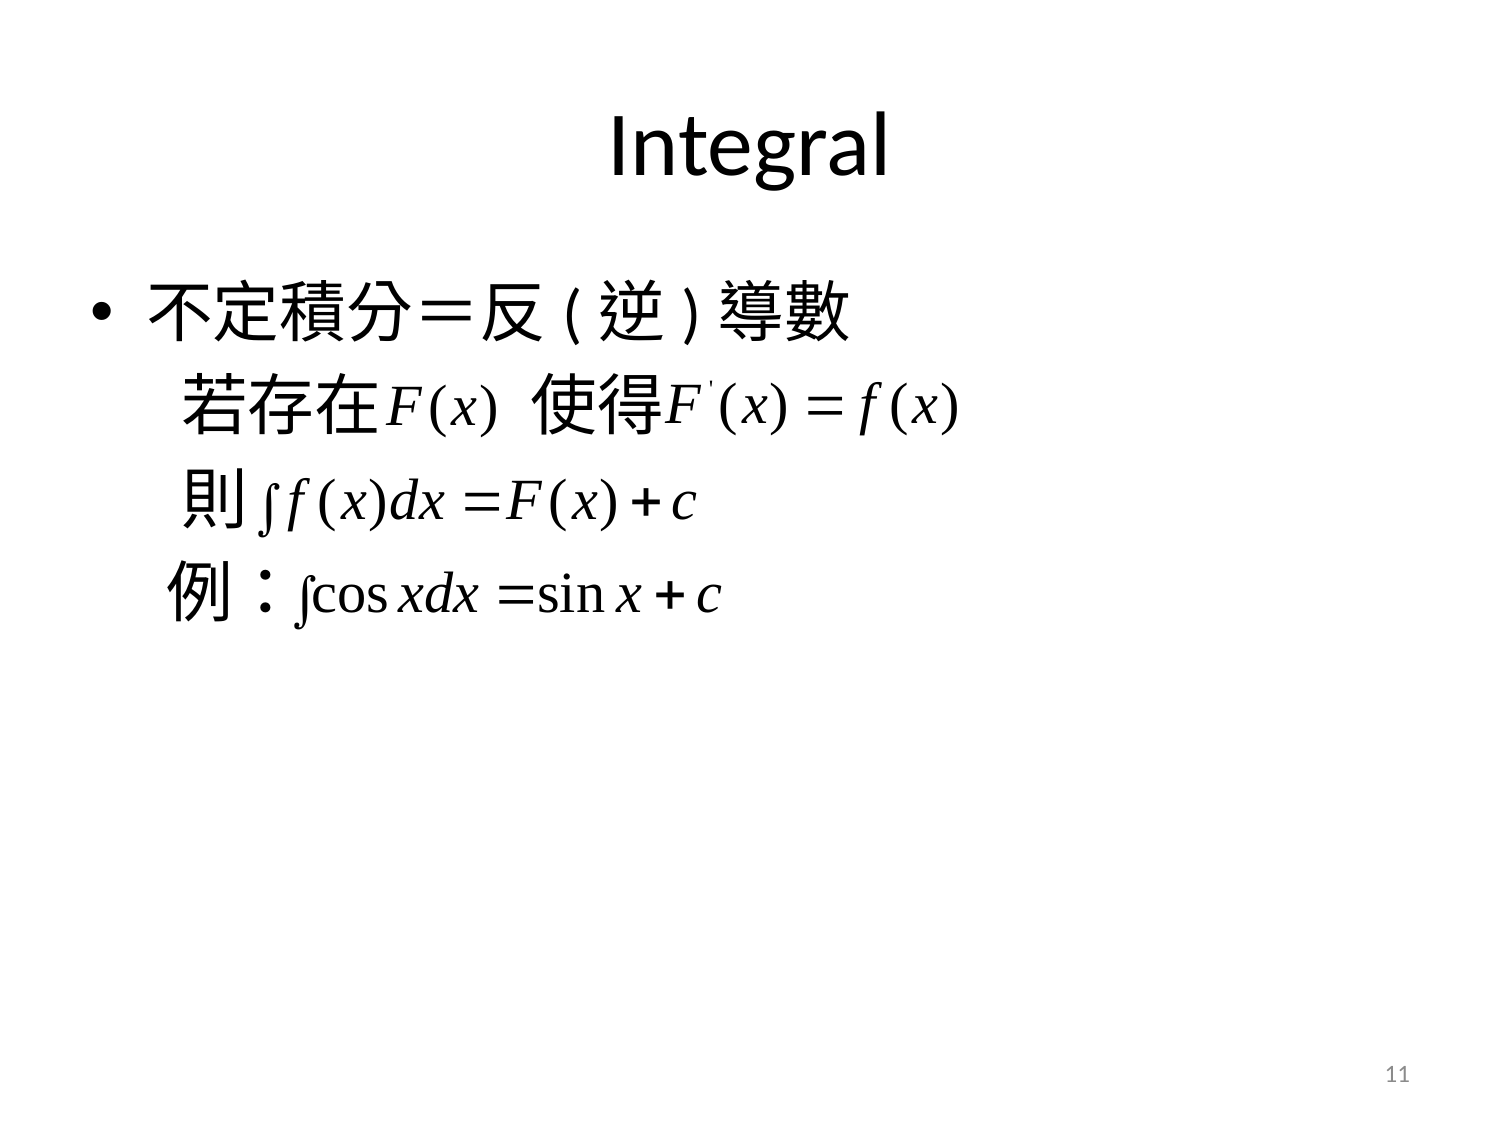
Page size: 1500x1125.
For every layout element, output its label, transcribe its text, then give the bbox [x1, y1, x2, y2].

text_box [660, 373, 963, 443]
list 不定積分＝反(逆)導數 若存在 使得 則 例： [75, 262, 1425, 1005]
slide_number 11 [1074, 1042, 1425, 1103]
title Integral [75, 45, 1425, 233]
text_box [284, 562, 727, 632]
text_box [248, 469, 704, 539]
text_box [380, 379, 503, 445]
